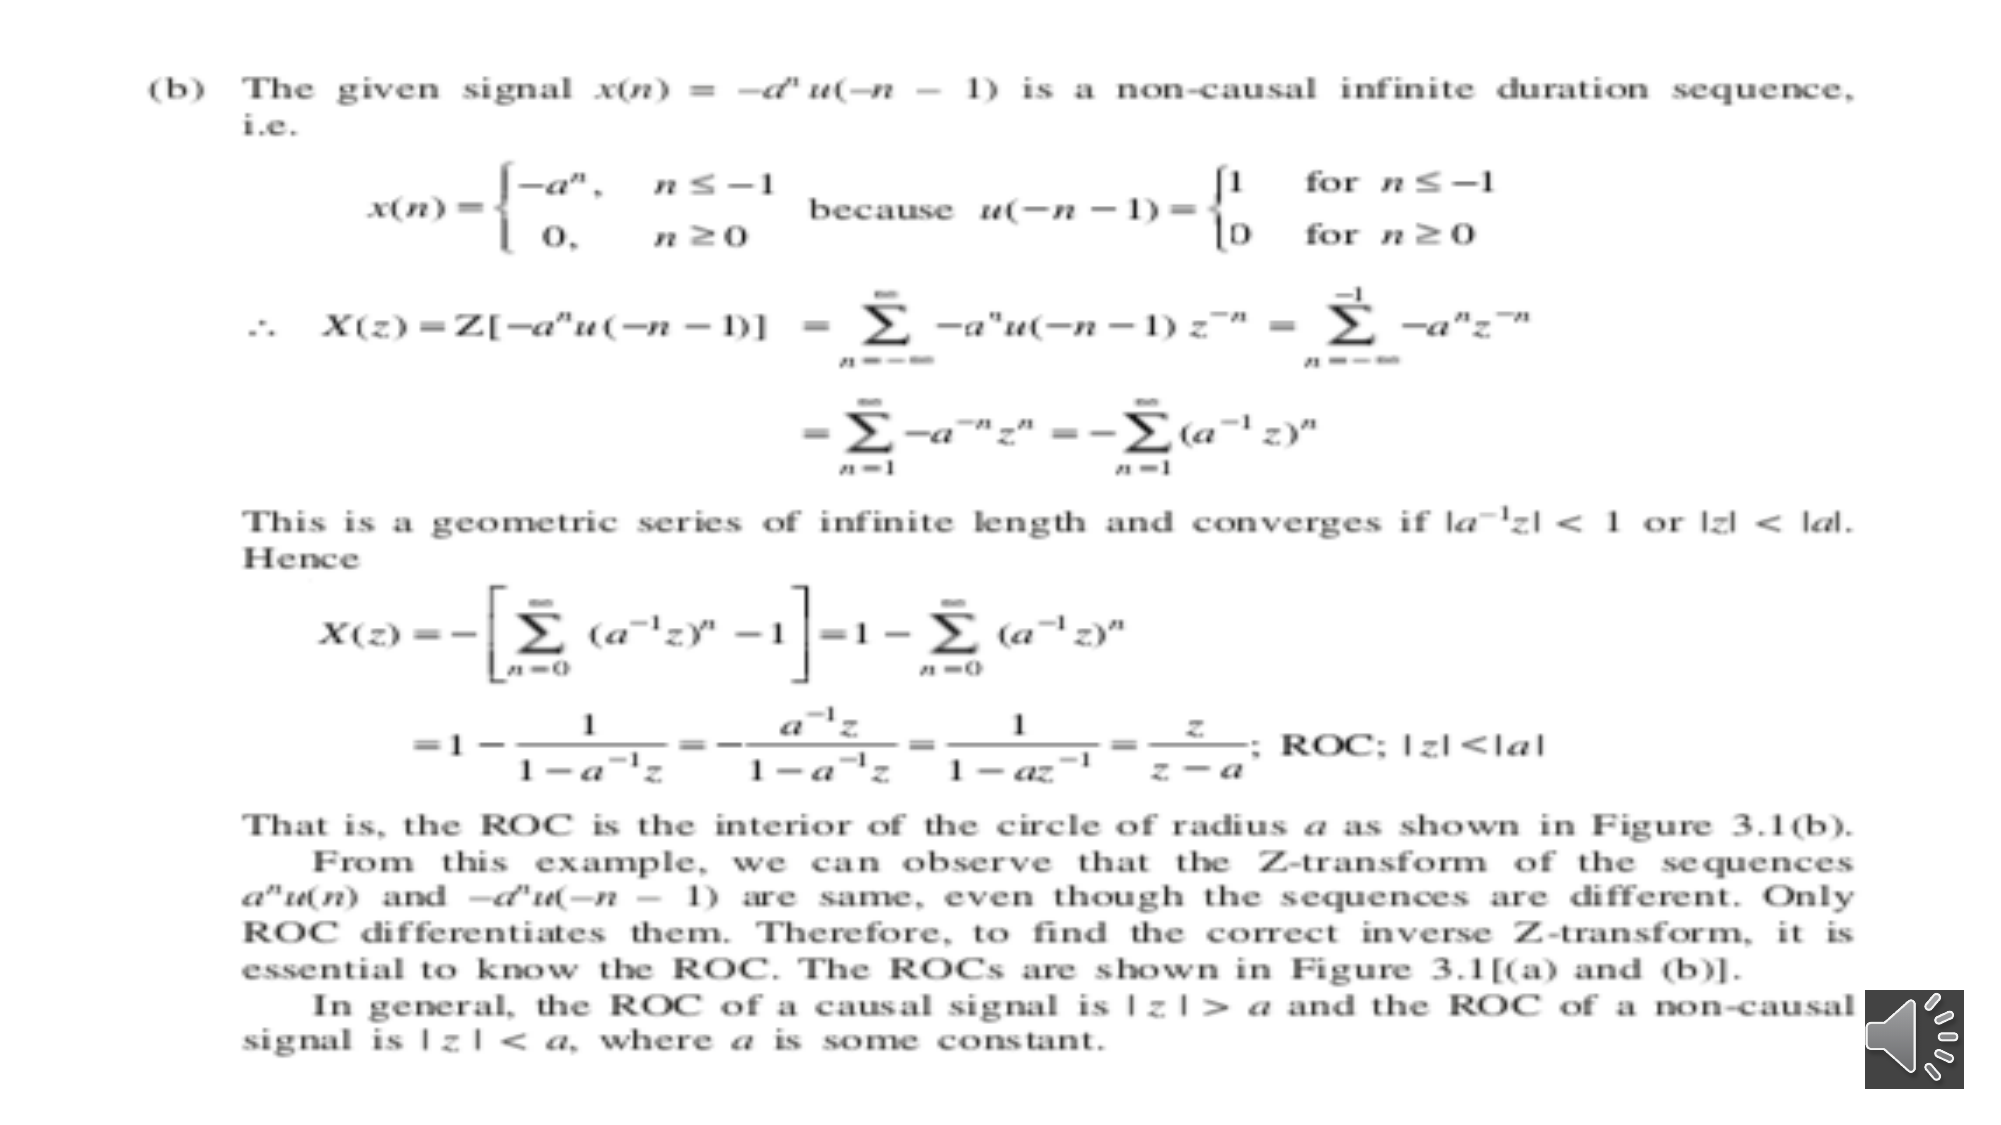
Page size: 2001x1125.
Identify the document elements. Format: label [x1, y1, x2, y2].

list [58, 59, 1907, 1081]
picture [1864, 989, 1965, 1090]
